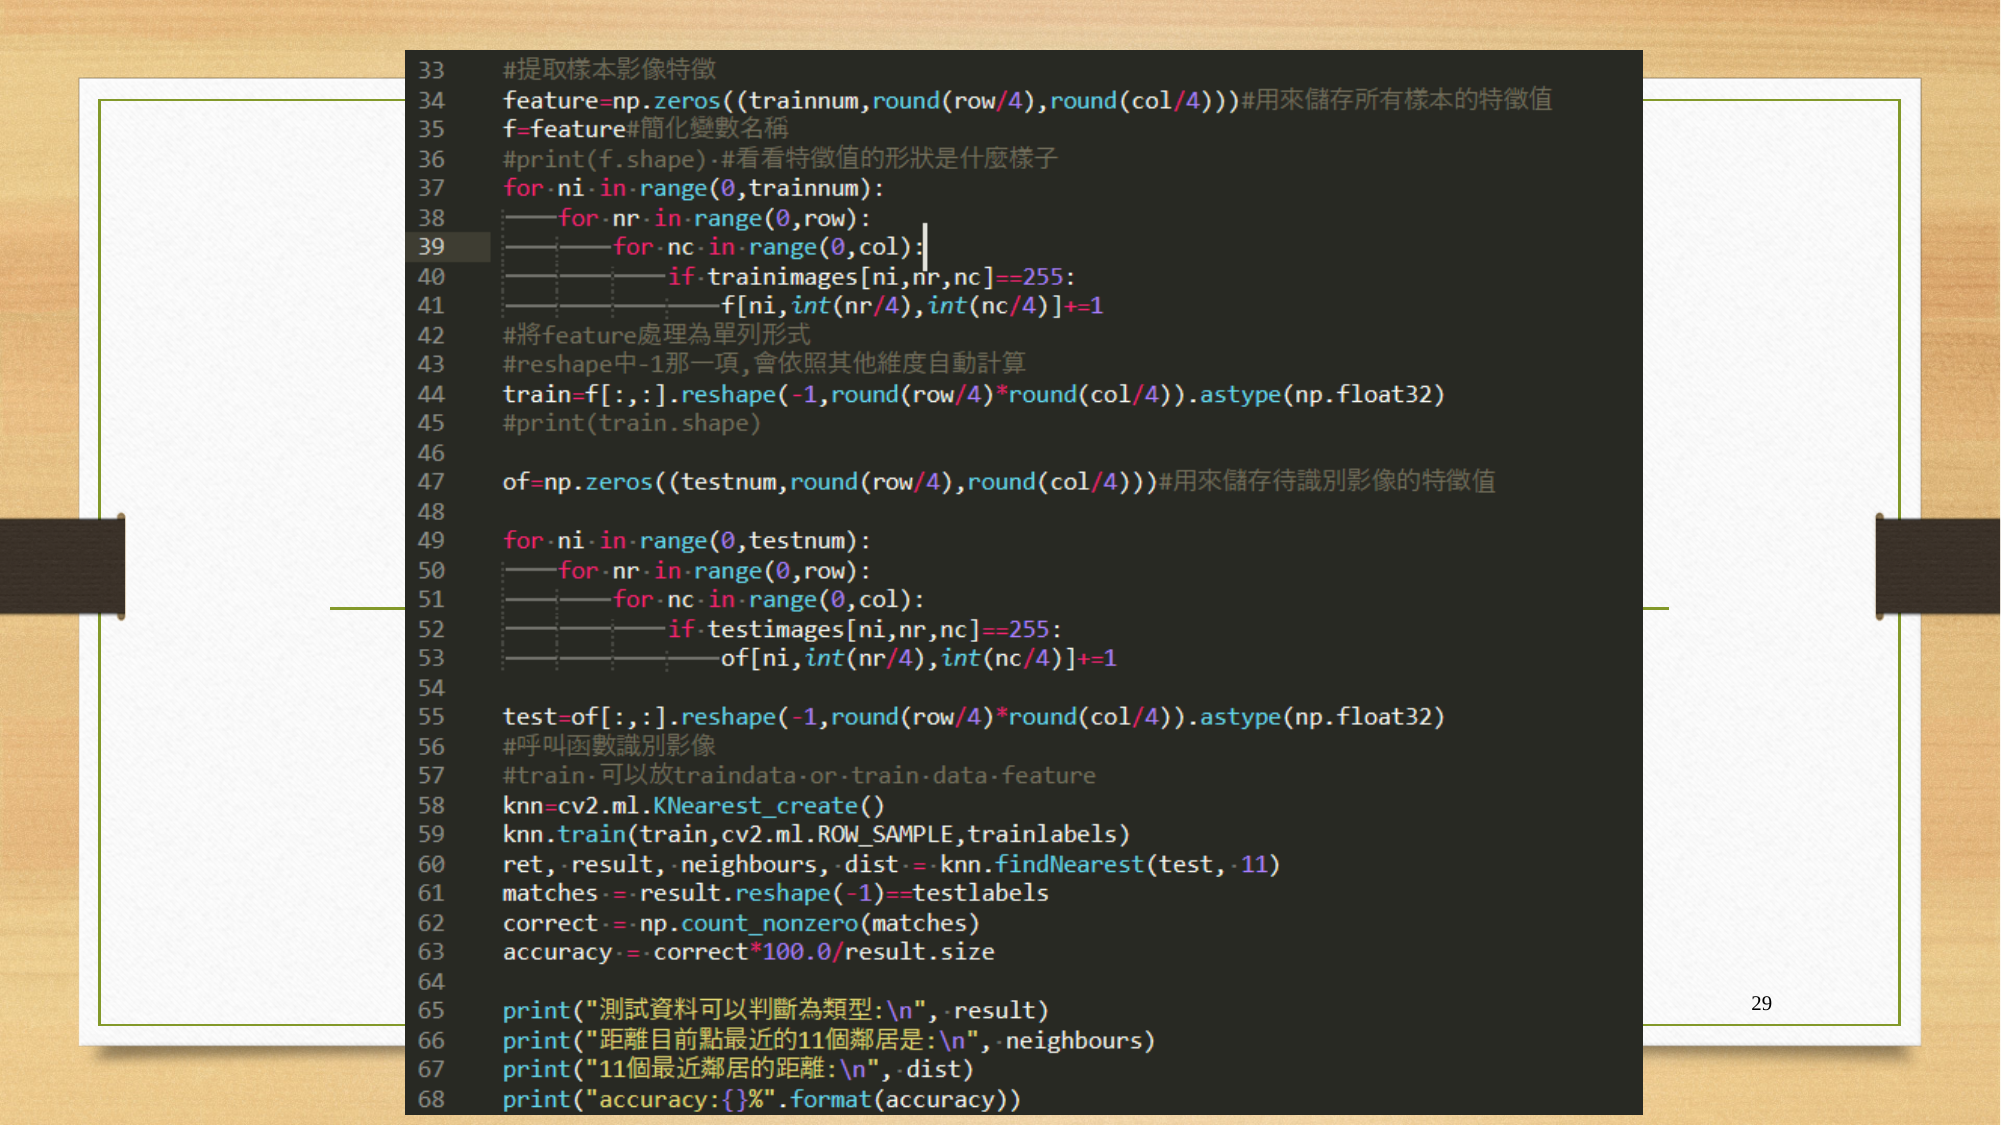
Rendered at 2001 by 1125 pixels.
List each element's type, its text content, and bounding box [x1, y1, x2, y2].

slide_number 29 [1698, 979, 1788, 1025]
picture [0, 0, 2001, 1125]
